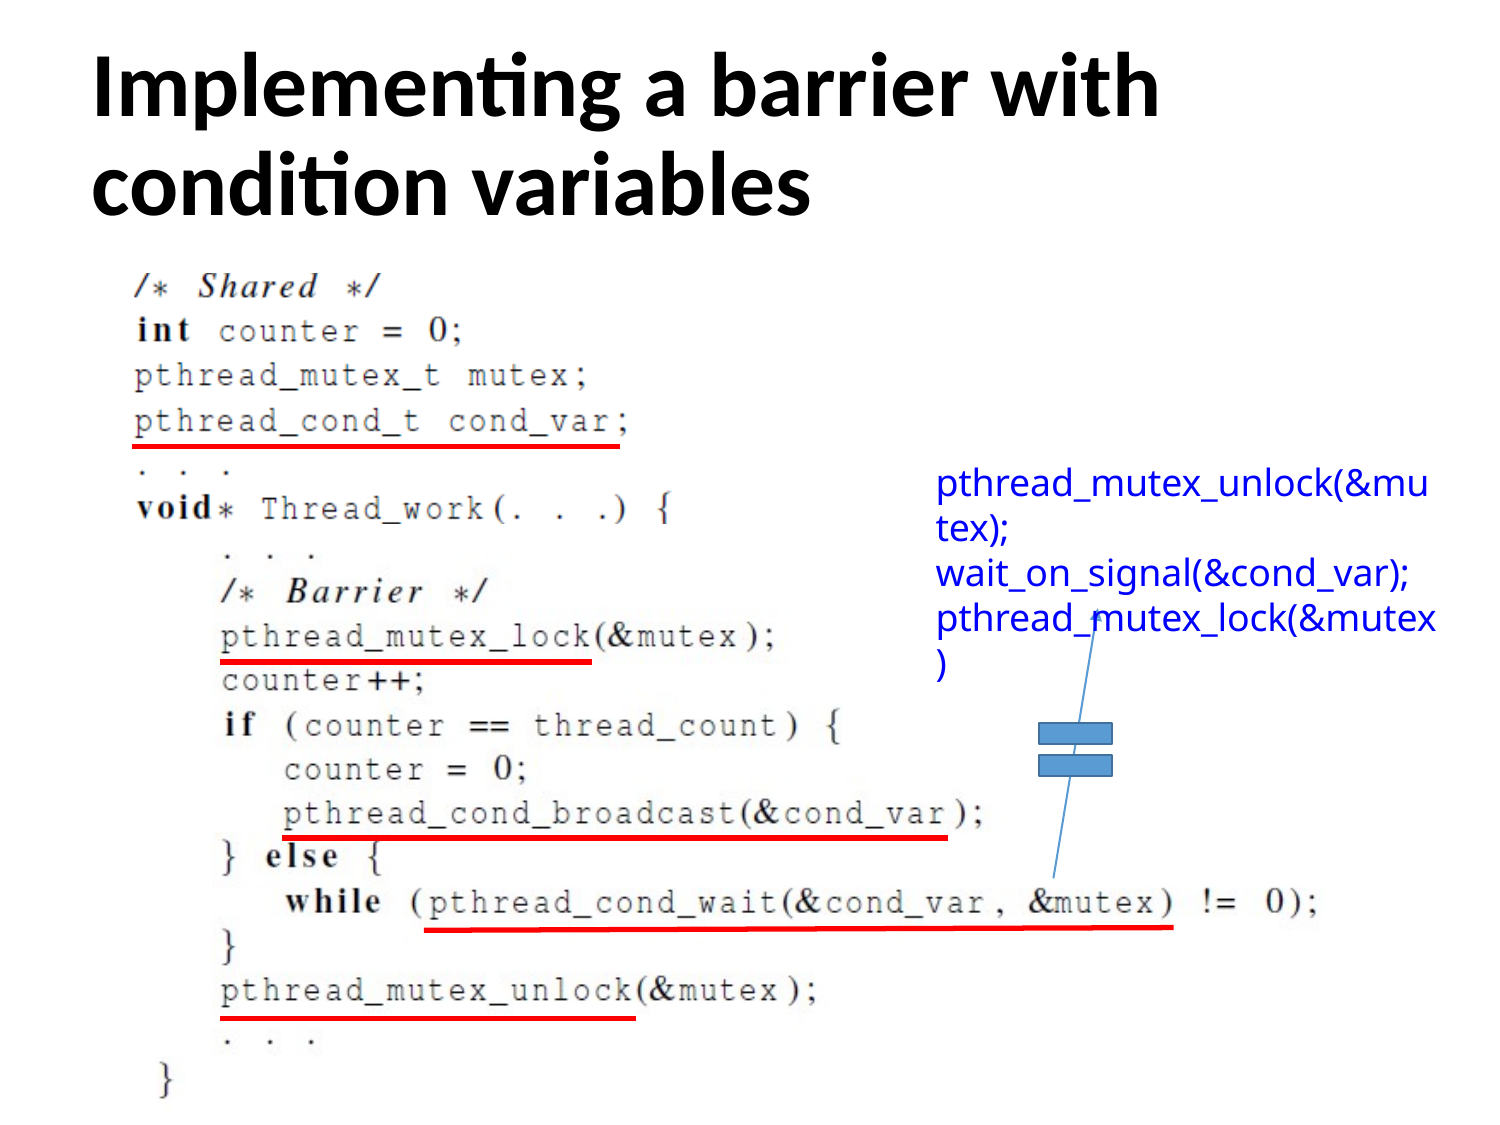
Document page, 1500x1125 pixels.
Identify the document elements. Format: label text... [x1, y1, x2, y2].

text_box [1072, 745, 1077, 755]
text_box [131, 524, 1324, 1111]
text_box pthread_mutex_unlock(&mutex); wait_on_signal(&cond_var); pthread_mutex_lock(&mutex) [933, 457, 1442, 685]
text_box [1038, 723, 1113, 745]
text_box [1038, 755, 1113, 777]
title Implementing a barrier with condition variables [89, 21, 1387, 234]
text_box [1077, 685, 1087, 723]
text_box [133, 273, 672, 524]
text_box [1052, 777, 1072, 879]
